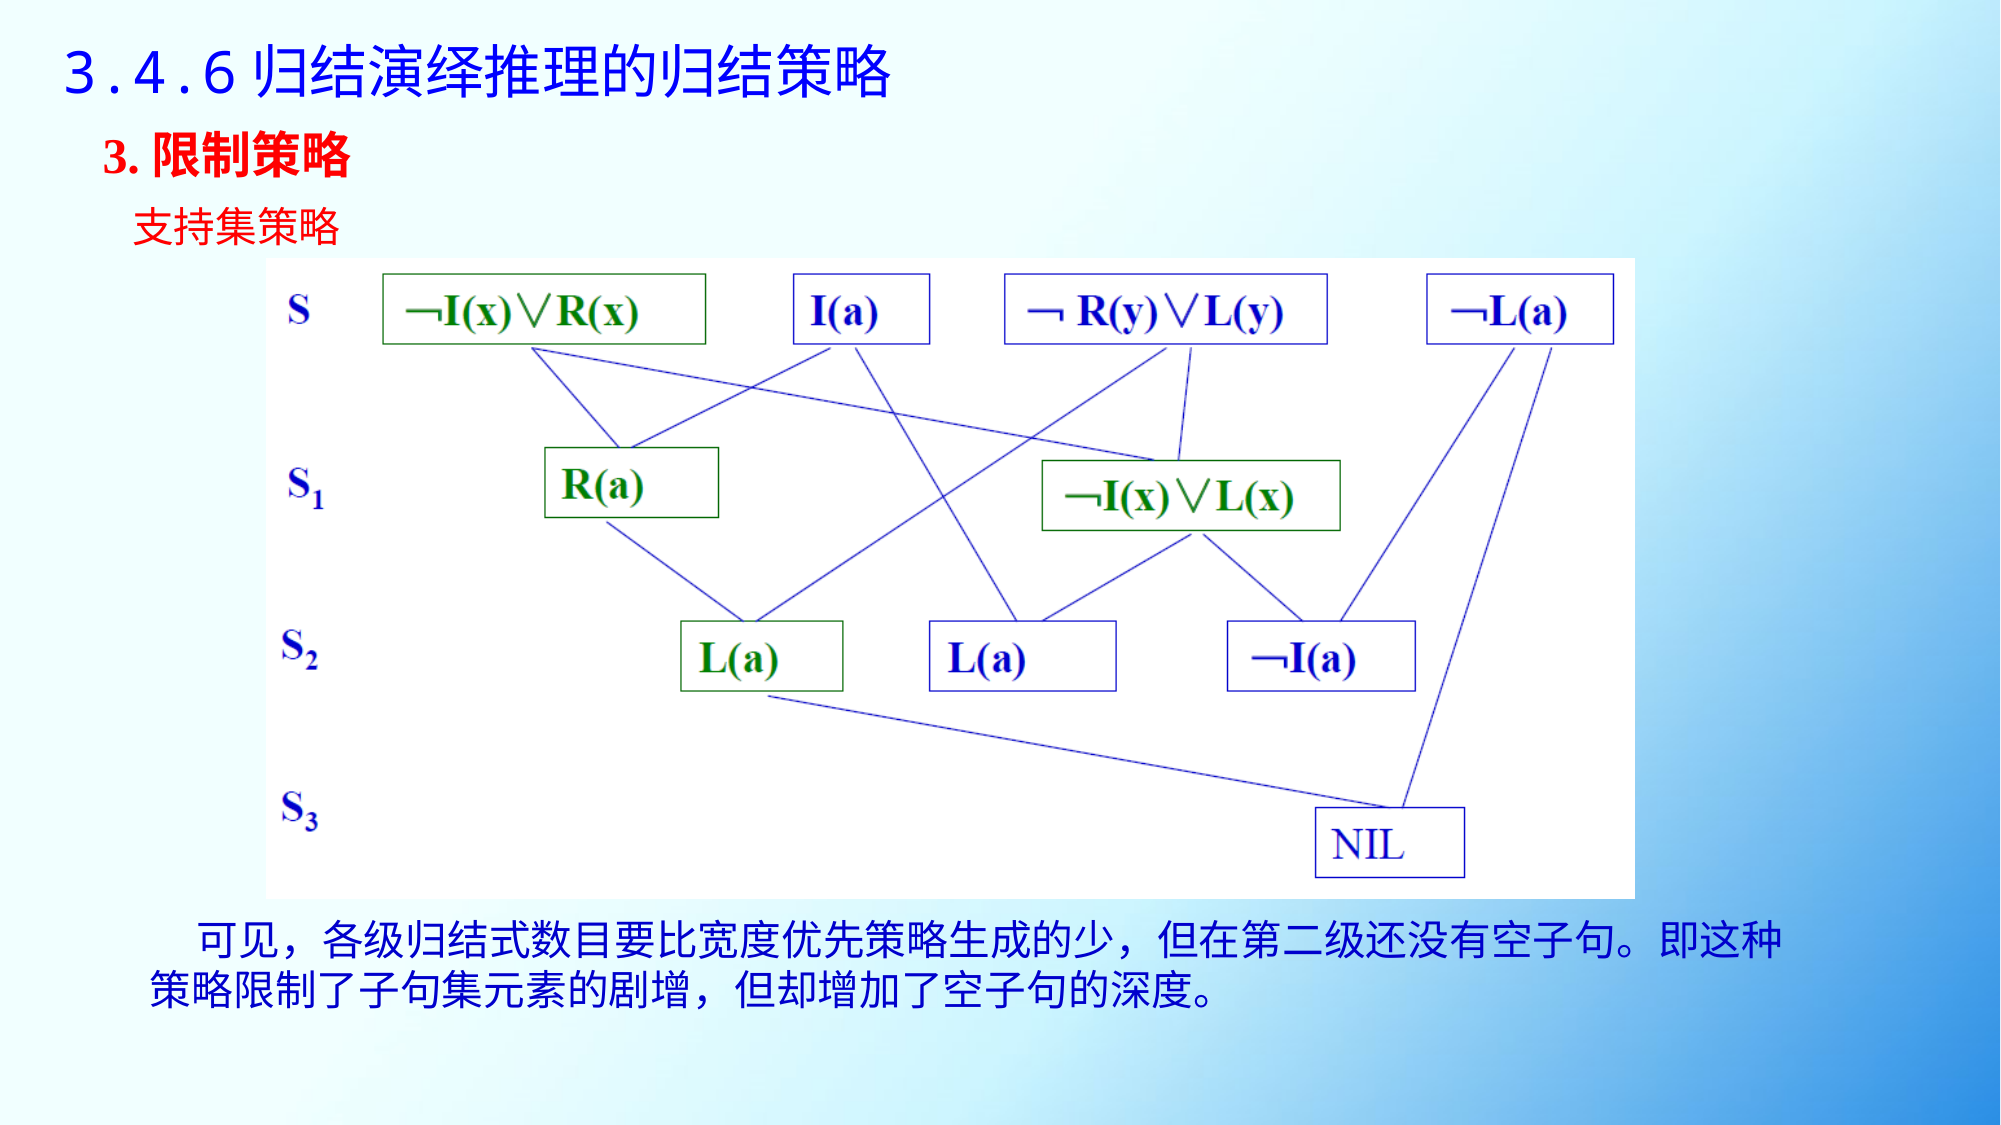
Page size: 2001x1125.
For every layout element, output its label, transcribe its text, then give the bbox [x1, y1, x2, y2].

slide_number [1412, 1042, 1863, 1103]
text_box 支持集策略 [117, 192, 356, 258]
picture [0, 0, 2001, 1125]
text_box 3.限制策略 [87, 115, 386, 191]
title 3.4.6归结演绎推理的归结策略 [47, 21, 1398, 129]
text_box 可见，各级归结式数目要比宽度优先策略生成的少，但在第二级还没有空子句。即这种策略限制了子句集元素的剧增，但却增加了空子句的深度。 [135, 906, 1829, 1022]
